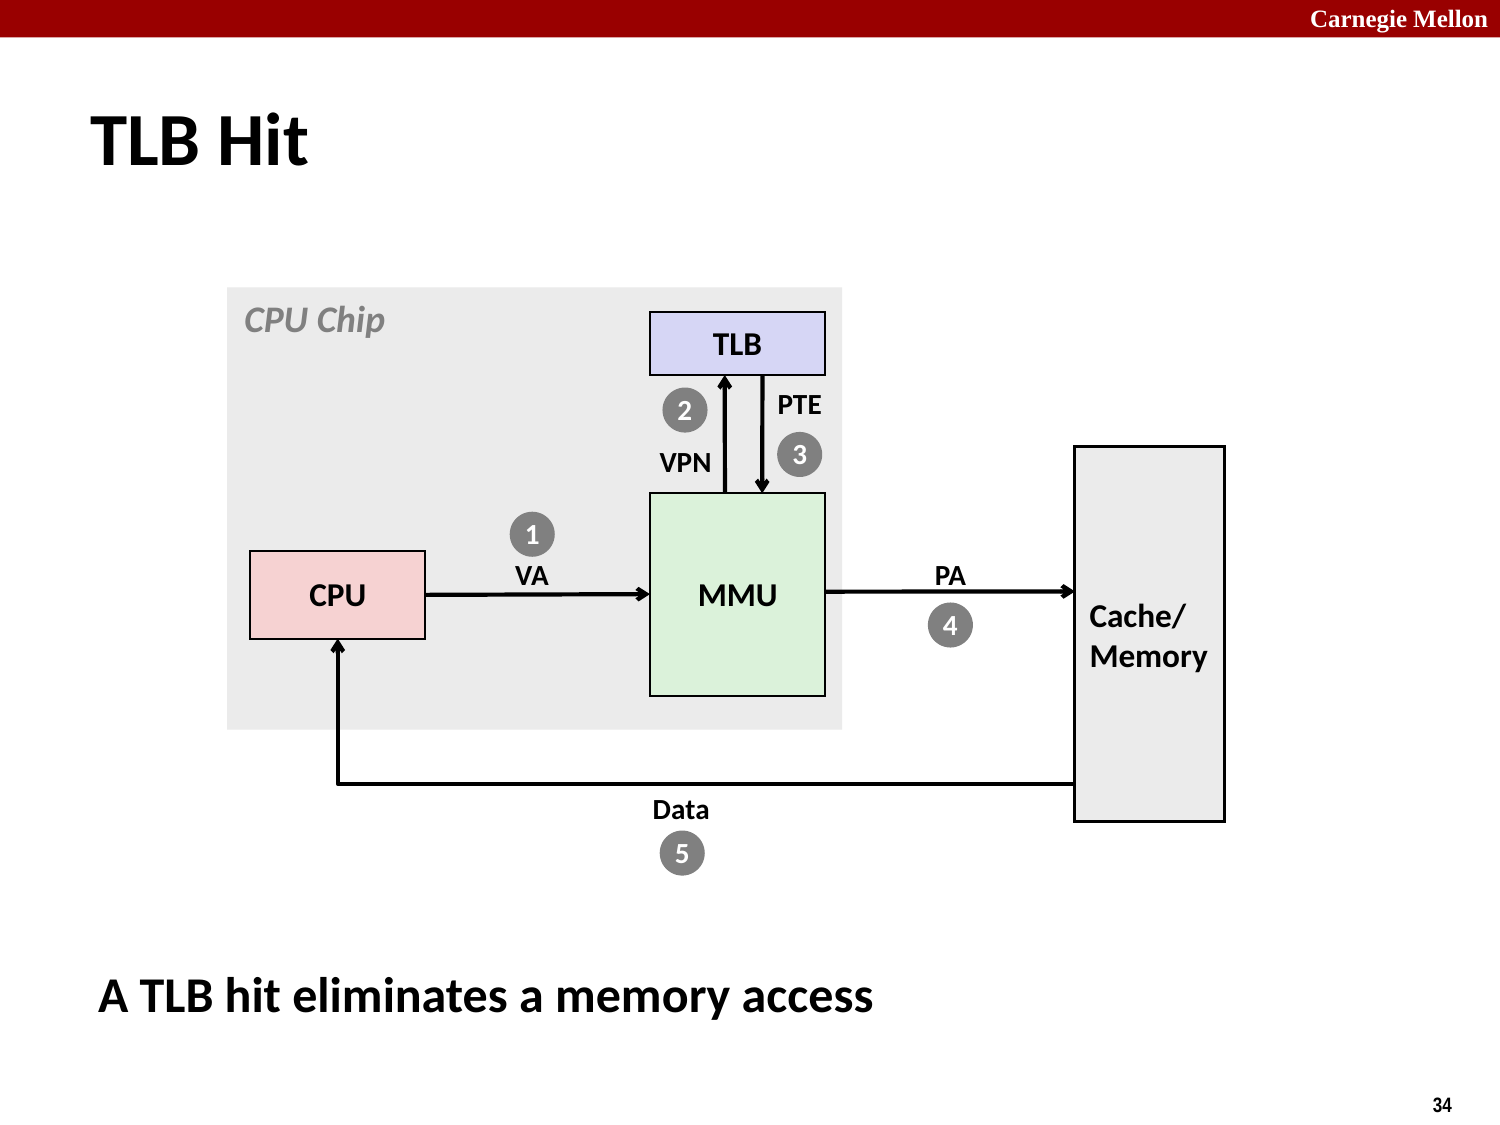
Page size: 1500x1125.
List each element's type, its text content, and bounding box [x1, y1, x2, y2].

text_box PA [919, 550, 981, 589]
text_box 2 [662, 387, 708, 432]
text_box MMU [650, 493, 826, 636]
text_box A TLB hit eliminates a memory access [83, 955, 1263, 1050]
text_box CPU Chip [229, 287, 401, 348]
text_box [337, 638, 1076, 784]
text_box 4 [927, 602, 973, 636]
text_box 3 [777, 442, 823, 477]
text_box [227, 287, 843, 730]
text_box VPN [644, 437, 727, 488]
text_box PTE [765, 379, 837, 429]
text_box Data [637, 791, 725, 834]
text_box CPU [250, 551, 426, 639]
text_box 5 [659, 830, 705, 876]
text_box VA [500, 550, 564, 592]
text_box TLB [650, 312, 825, 375]
text_box 1 [509, 511, 555, 557]
title TLB Hit [74, 71, 1500, 201]
text_box Cache/ Memory [1074, 446, 1225, 822]
